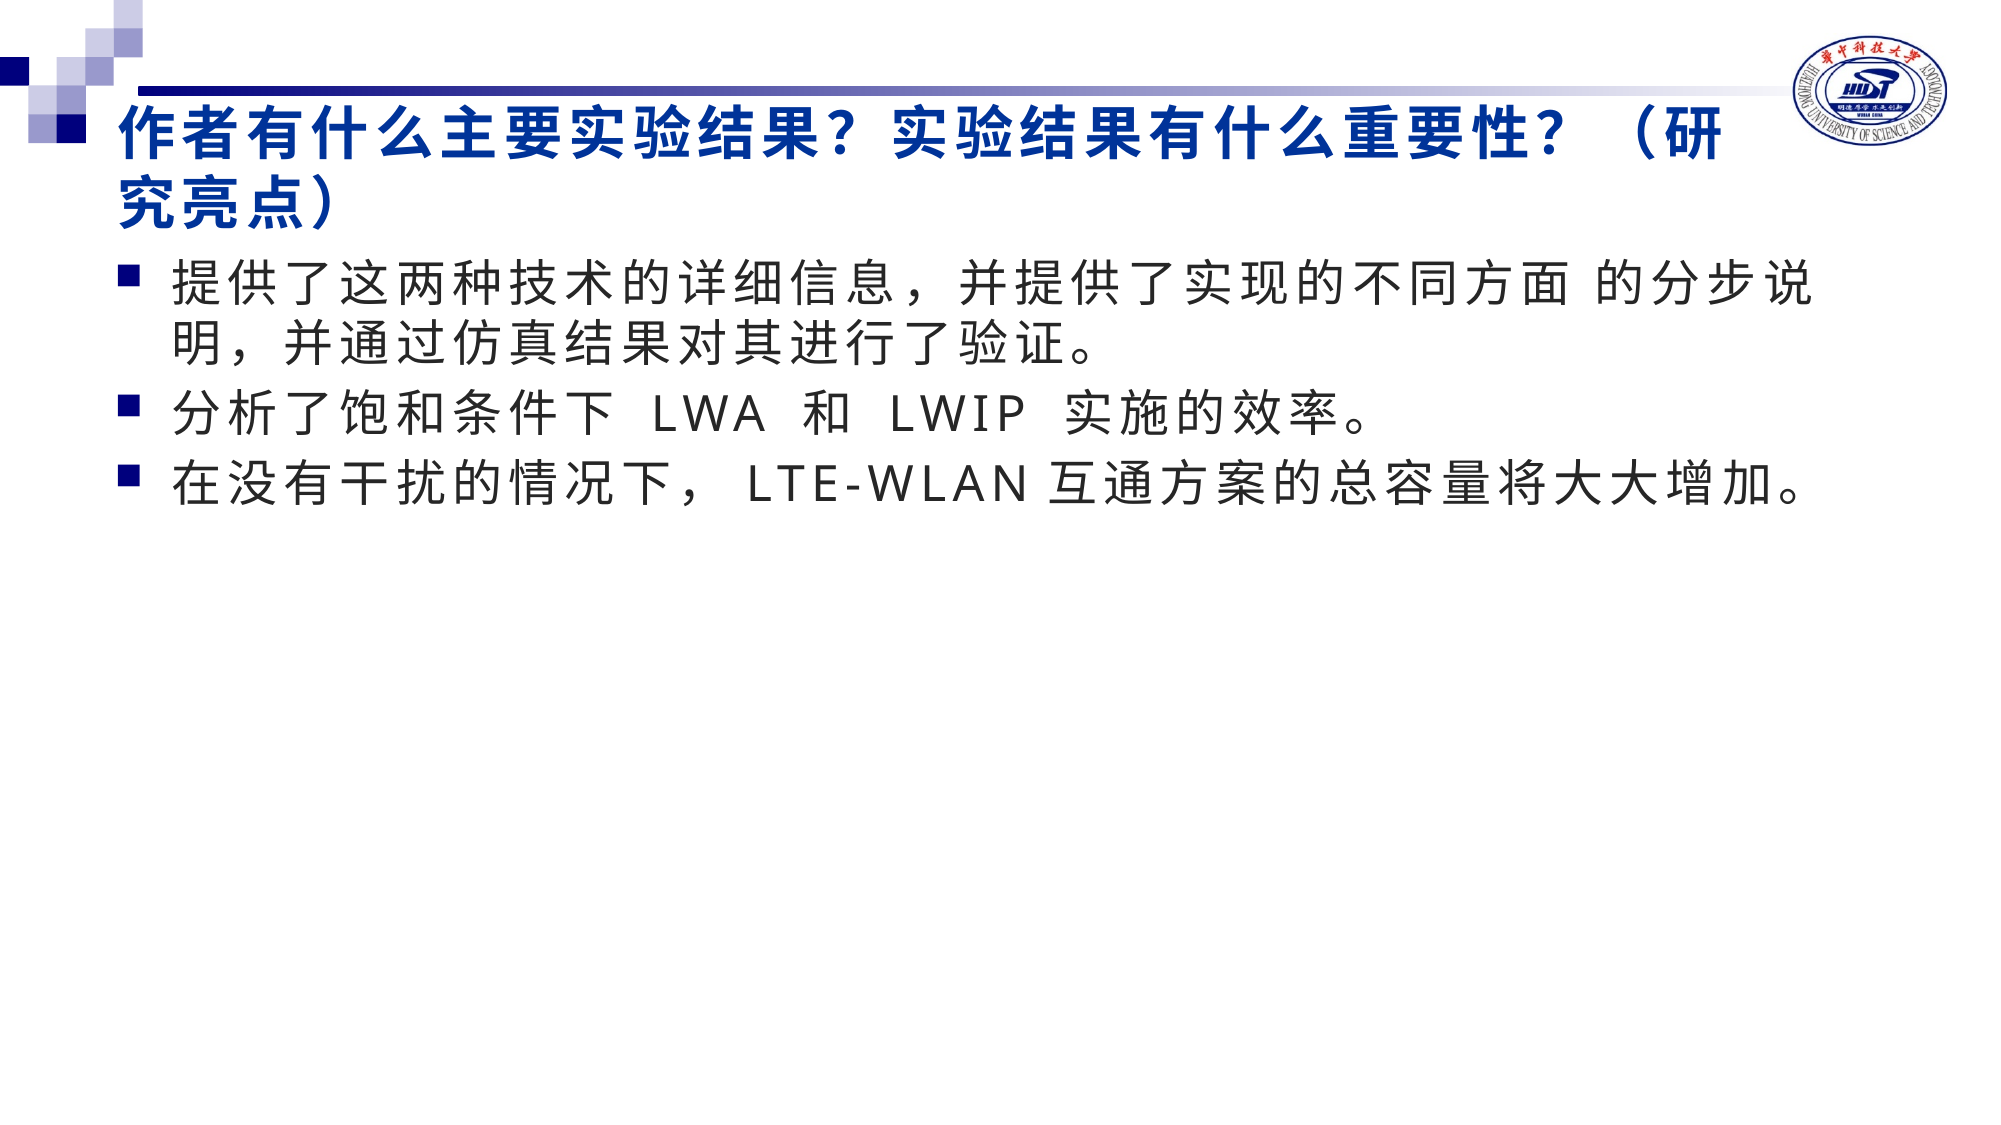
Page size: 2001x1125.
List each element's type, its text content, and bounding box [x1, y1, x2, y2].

picture [1791, 33, 1948, 148]
list 提供了这两种技术的详细信息，并提供了实现的不同方面 的分步说明，并通过仿真结果对其进行了验证。 分析了饱和条件下 LWA 和 LWIP 实施的效率。 在没有干扰的情况下，LTE-WLAN互通方案的总容量将大大增加。 [99, 243, 1900, 1083]
title 作者有什么主要实验结果？实验结果有什么重要性？（研究亮点） [102, 112, 1780, 220]
